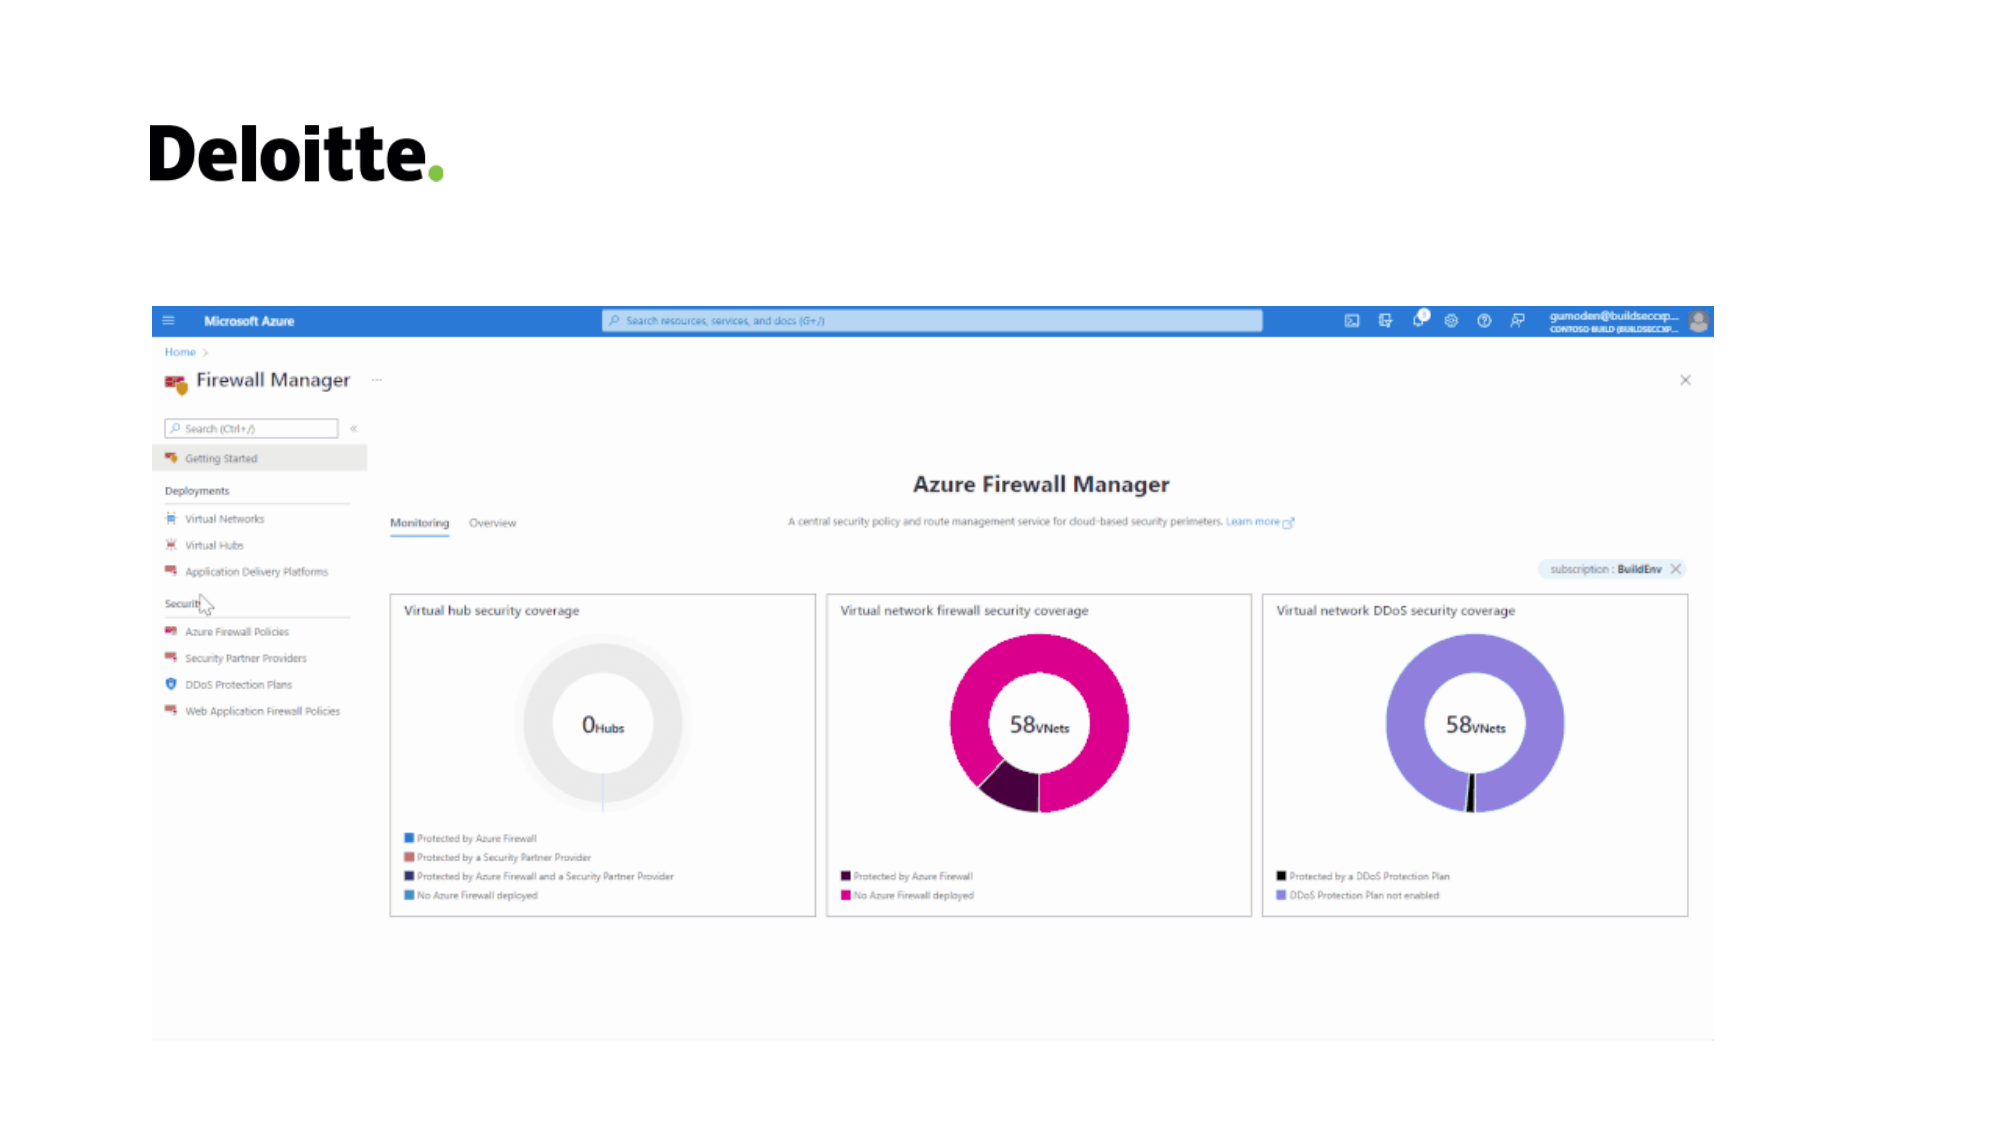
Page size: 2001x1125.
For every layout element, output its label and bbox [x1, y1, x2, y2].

picture [152, 306, 1714, 1041]
